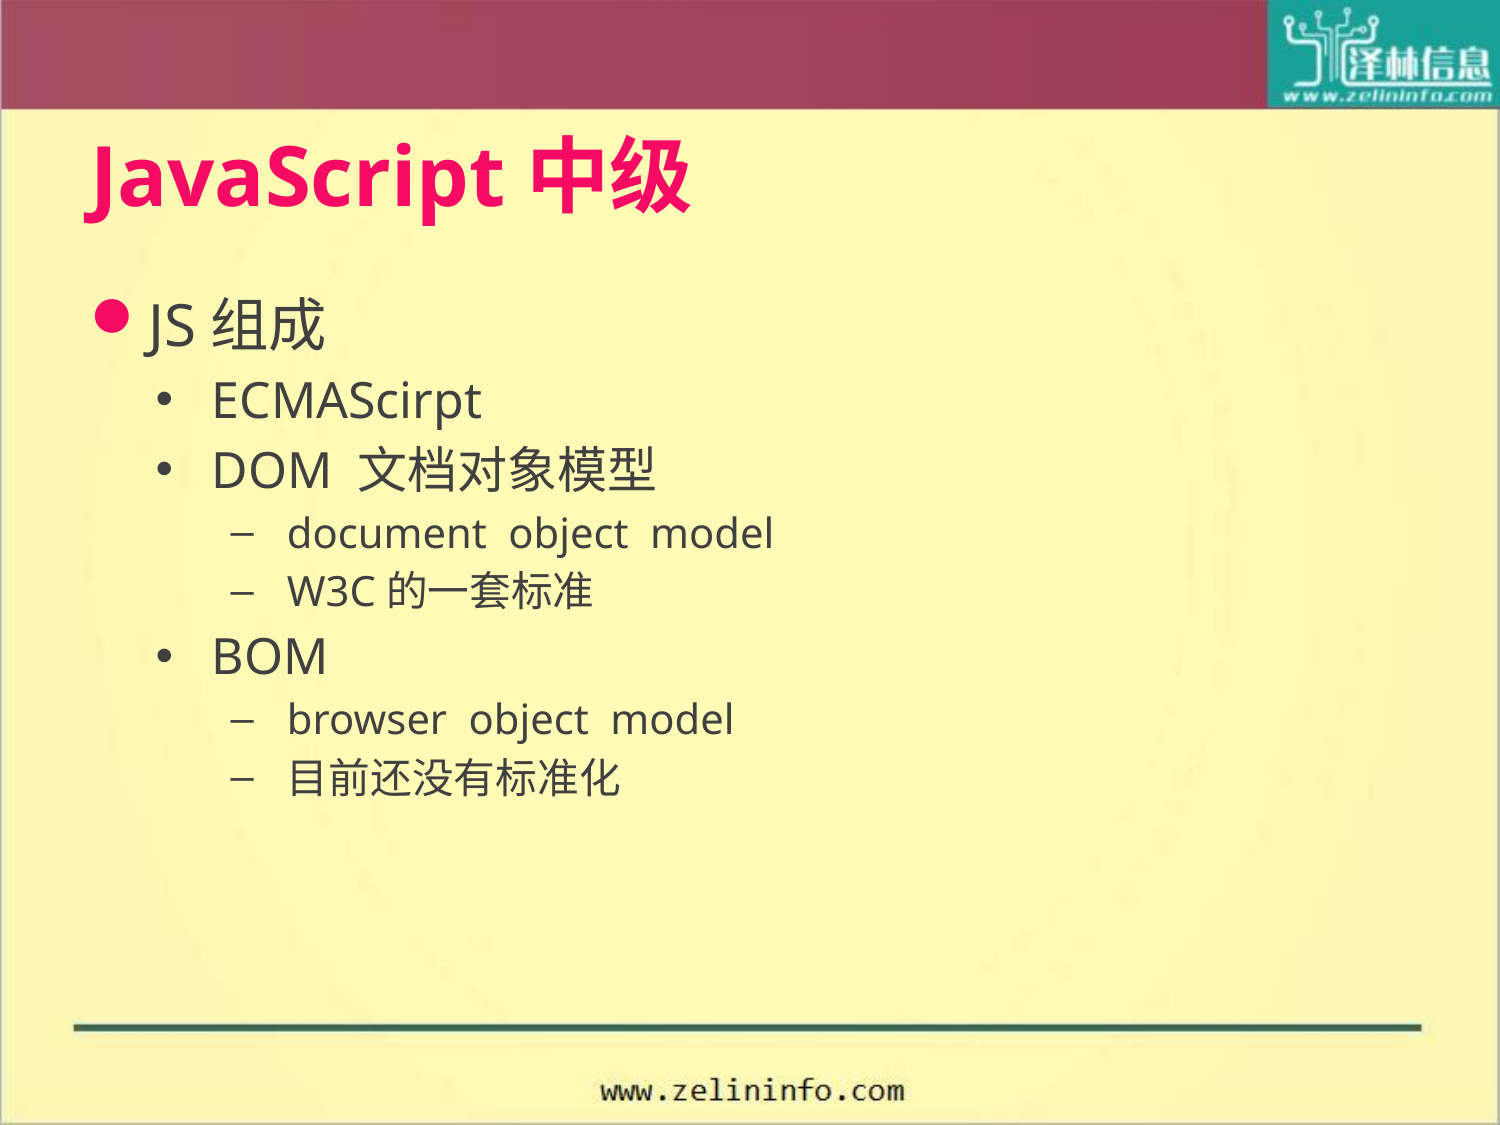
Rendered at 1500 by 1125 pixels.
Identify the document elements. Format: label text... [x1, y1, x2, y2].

picture [0, 0, 1500, 1125]
title JavaScript中级 [74, 79, 1426, 268]
list JS组成 ECMAScirpt DOM 文档对象模型 document object model W3C的一套标准 BOM browser object model 目前还没有标准化 [74, 280, 1426, 1024]
